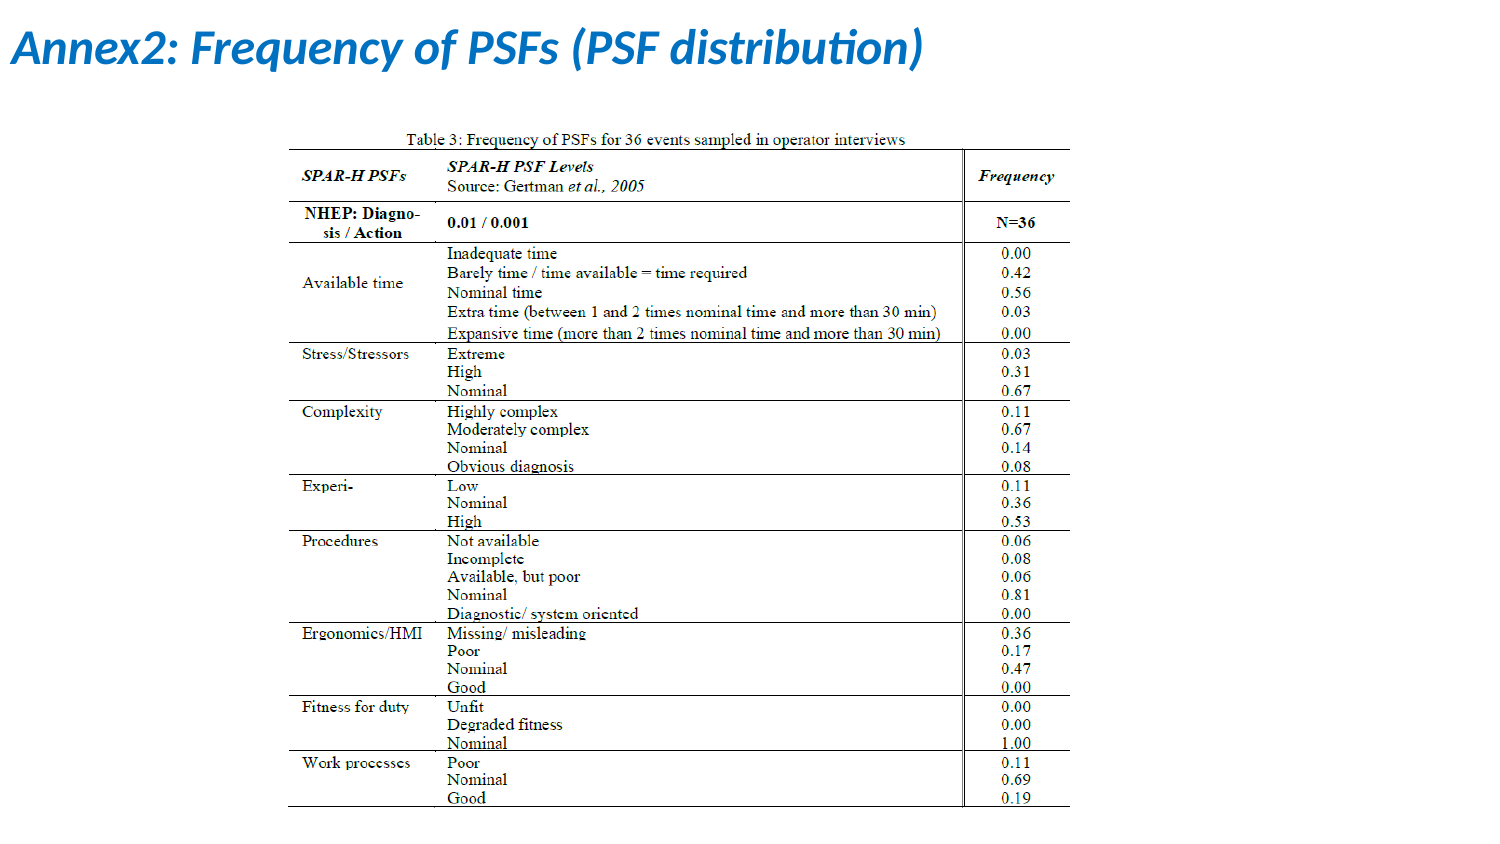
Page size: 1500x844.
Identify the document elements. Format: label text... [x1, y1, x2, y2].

text_box Annex2: Frequency of PSFs (PSF distribution) [0, 0, 947, 93]
picture [285, 124, 1086, 818]
